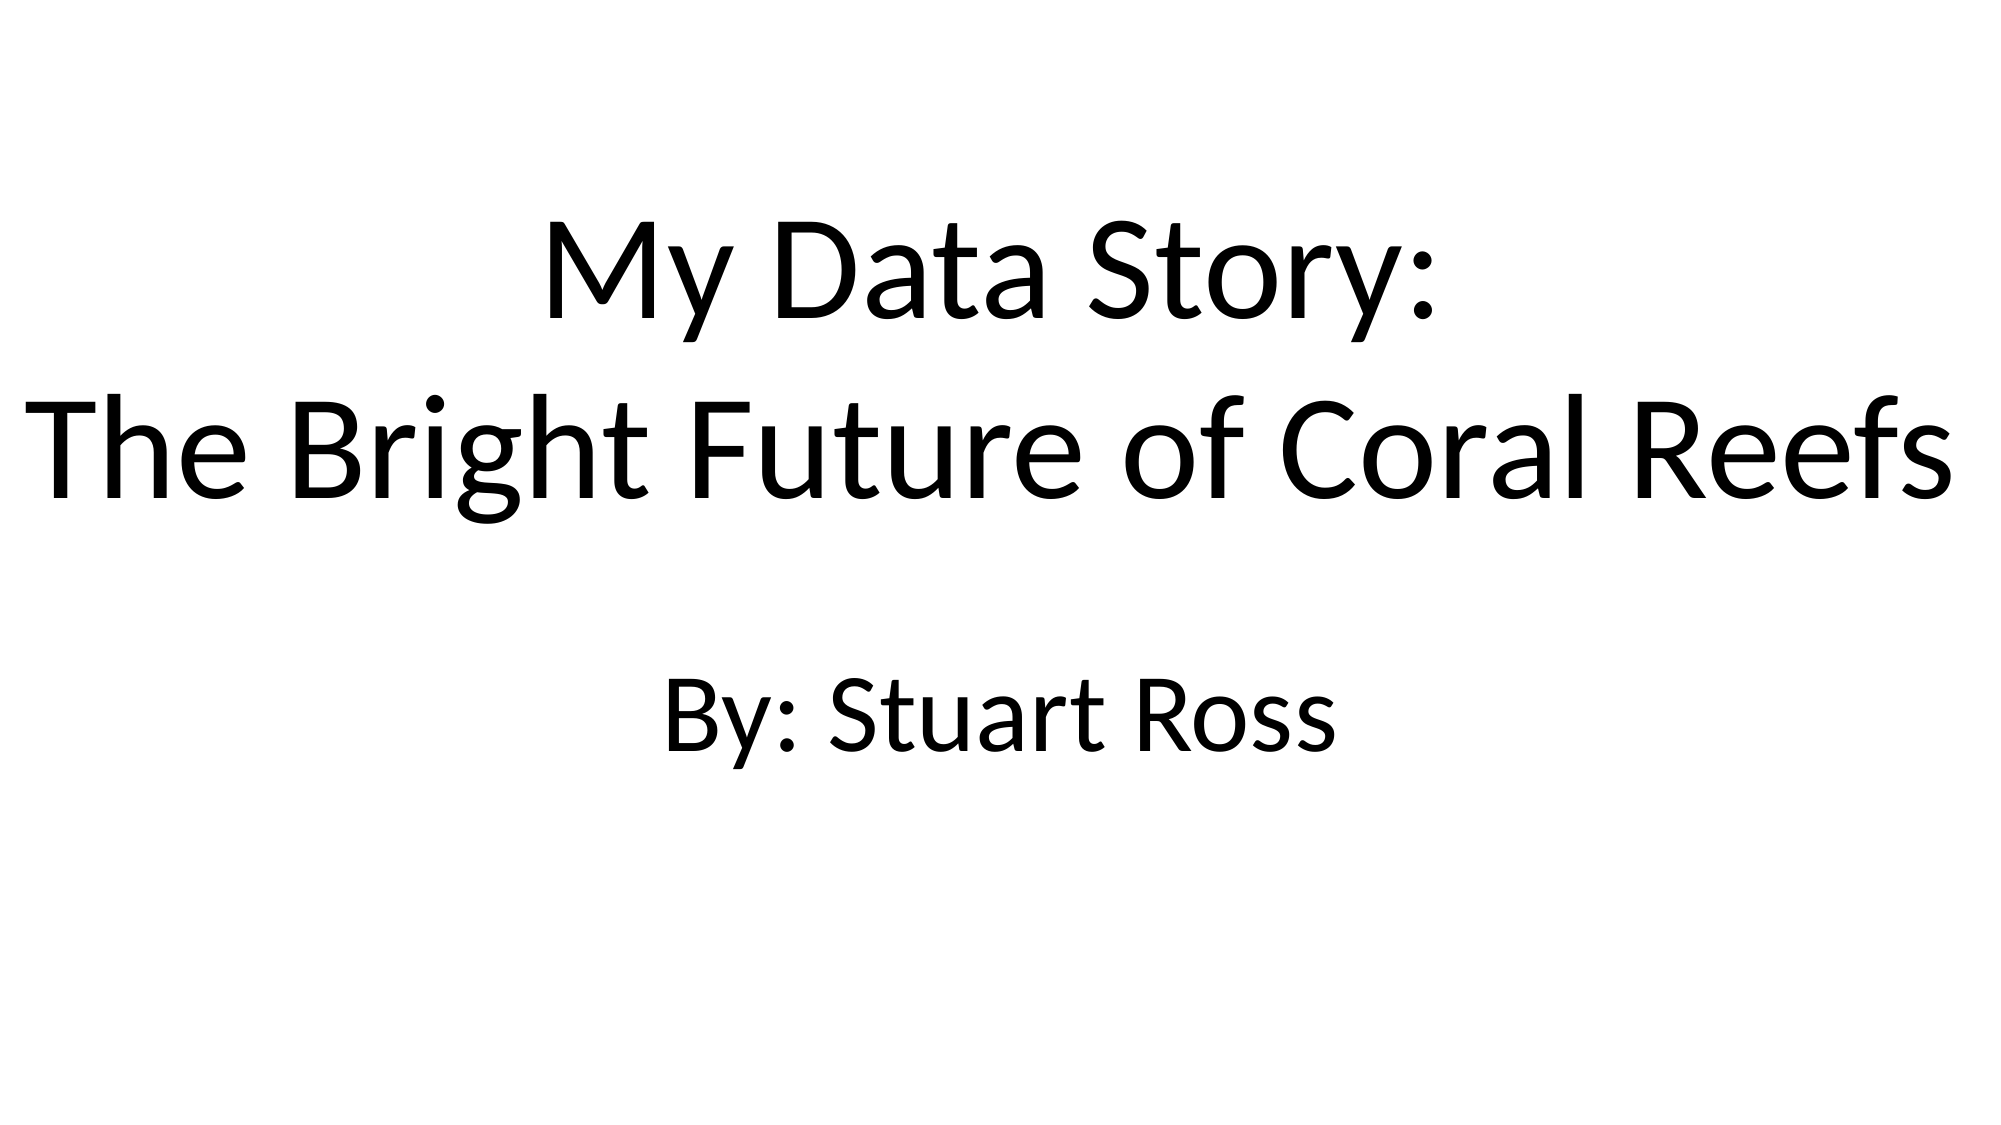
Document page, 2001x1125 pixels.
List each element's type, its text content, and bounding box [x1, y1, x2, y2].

text_box By: Stuart Ross [646, 631, 1354, 782]
text_box My Data Story: The Bright Future of Coral Reefs [9, 161, 1974, 536]
